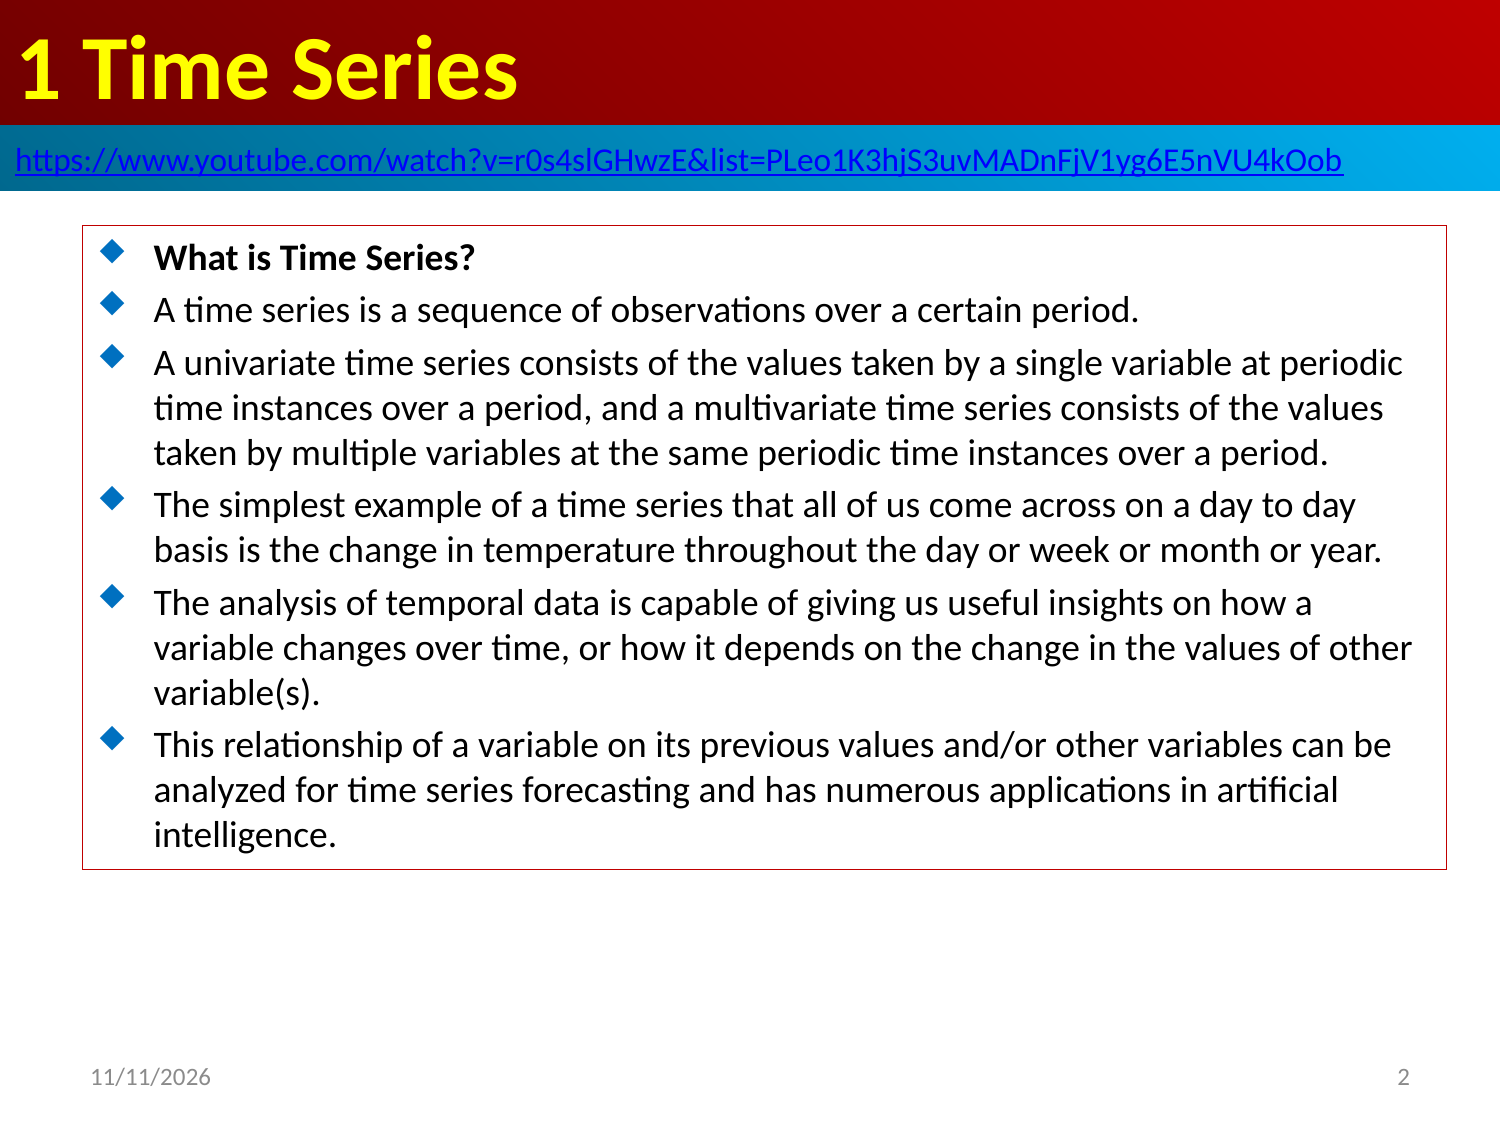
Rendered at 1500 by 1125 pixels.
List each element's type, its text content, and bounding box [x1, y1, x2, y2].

title 1 Time Series [0, 0, 1500, 125]
slide_number 2 [1074, 1042, 1425, 1109]
text_box https://www.youtube.com/watch?v=r0s4slGHwzE&list=PLeo1K3hjS3uvMADnFjV1yg6E5nVU4kOob [0, 125, 1500, 191]
subtitle What is Time Series? A time series is a sequence of observations over a certain period. A univariate time series consists of the values taken by a single variable at periodic time instances over a period, and a multivariate time series consists of the values taken by multiple variables at the same periodic time instances over a period. The simplest example of a time series that all of us come across on a day to day basis is the change in temperature throughout the day or week or month or year. The analysis of temporal data is capable of giving us useful insights on how a variable changes over time, or how it depends on the change in the values of other variable(s). This relationship of a variable on its previous values and/or other variables can be analyzed for time series forecasting and has numerous applications in artificial intelligence. [82, 225, 1447, 870]
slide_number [75, 1042, 425, 1109]
